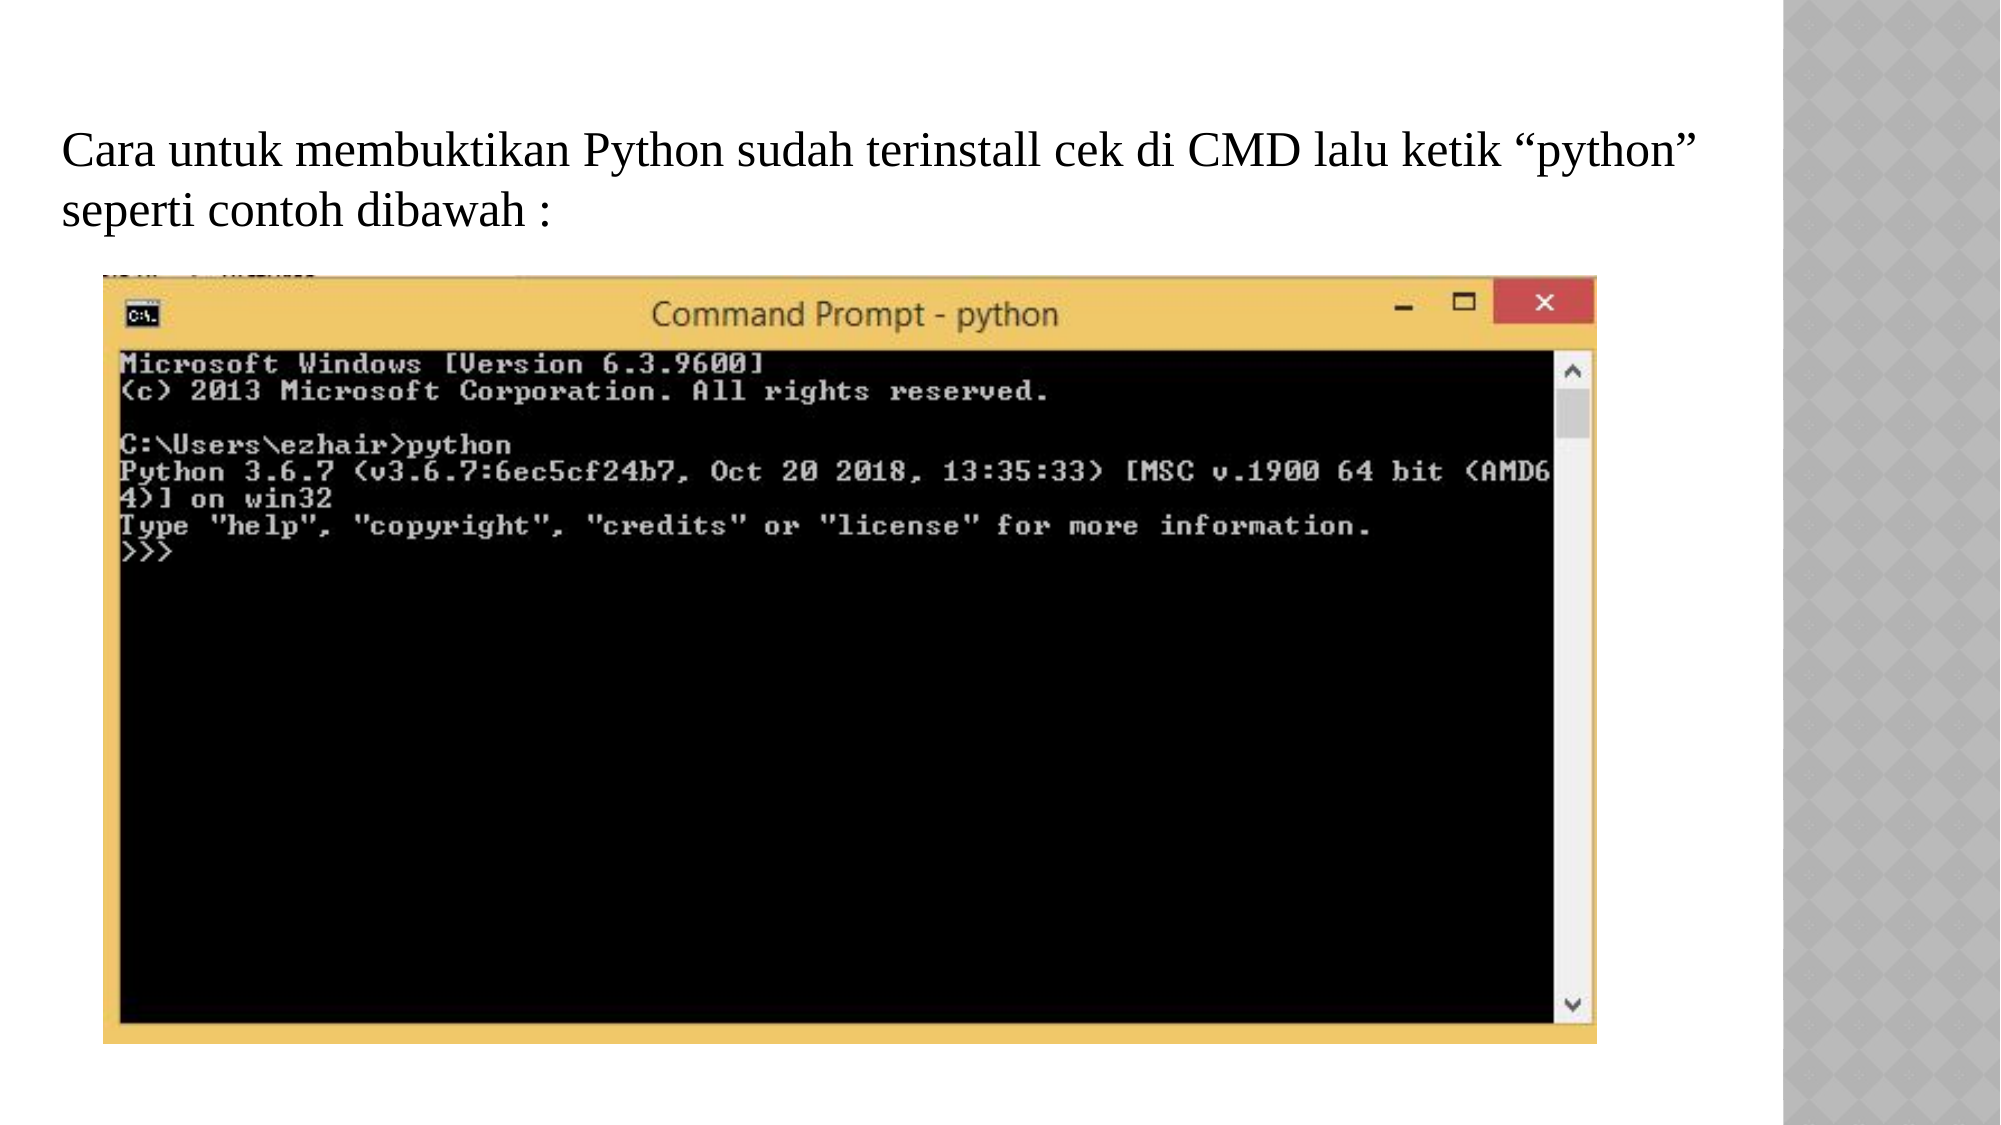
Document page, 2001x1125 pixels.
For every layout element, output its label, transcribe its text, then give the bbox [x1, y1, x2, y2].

picture [103, 275, 1598, 1044]
text_box Cara untuk membuktikan Python sudah terinstall cek di CMD lalu ketik “python” seperti contoh dibawah : [46, 109, 1832, 245]
